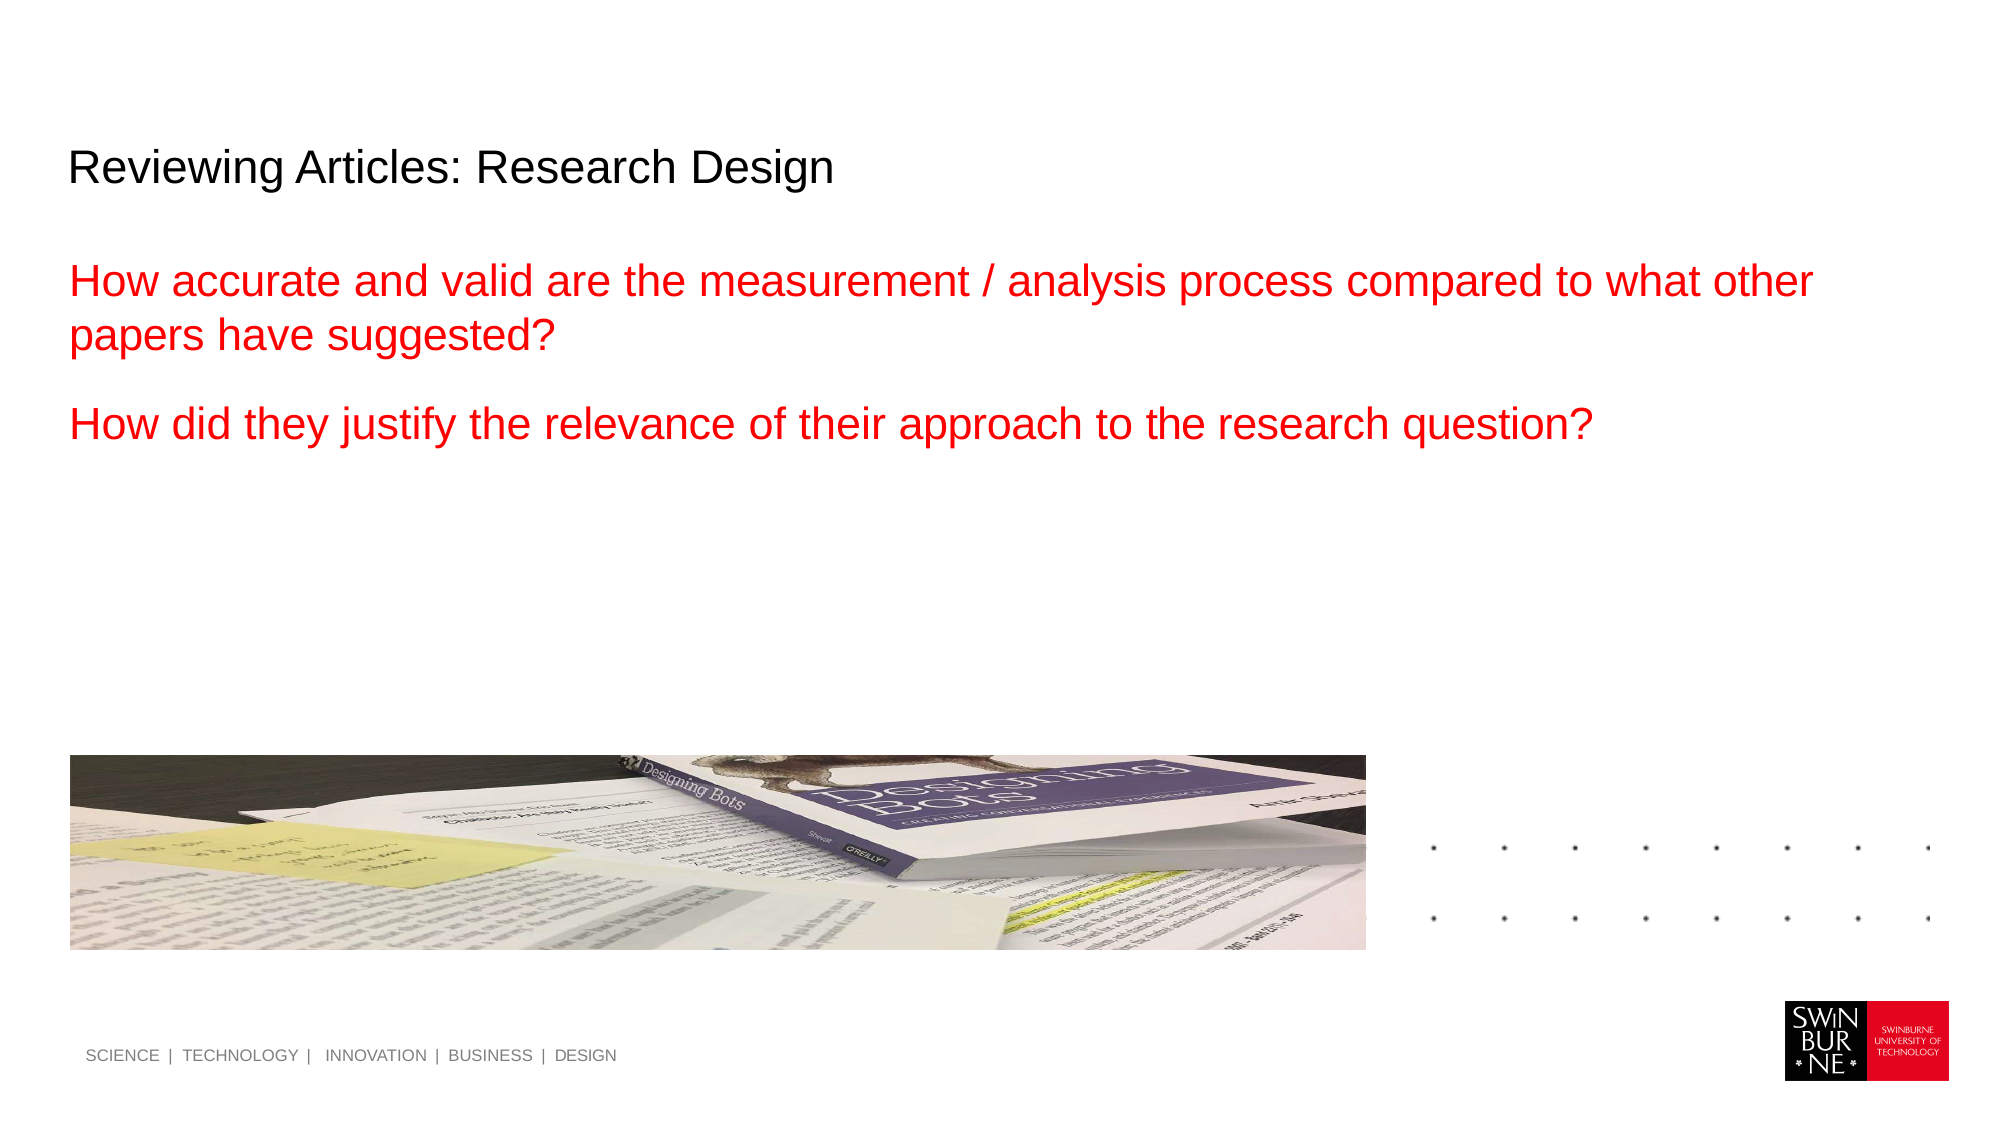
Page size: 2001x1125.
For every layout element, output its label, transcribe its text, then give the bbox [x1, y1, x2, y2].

picture [70, 755, 1366, 950]
list SCIENCE | TECHNOLOGY | INNOVATION | BUSINESS | DESIGN [70, 1039, 899, 1081]
picture [1785, 1001, 1949, 1081]
text_box Reviewing Articles: Research Design How accurate and valid are the measurement / analysis process compared to what other papers have suggested? How did they justify the relevance of their approach to the research question? [63, 133, 1883, 449]
